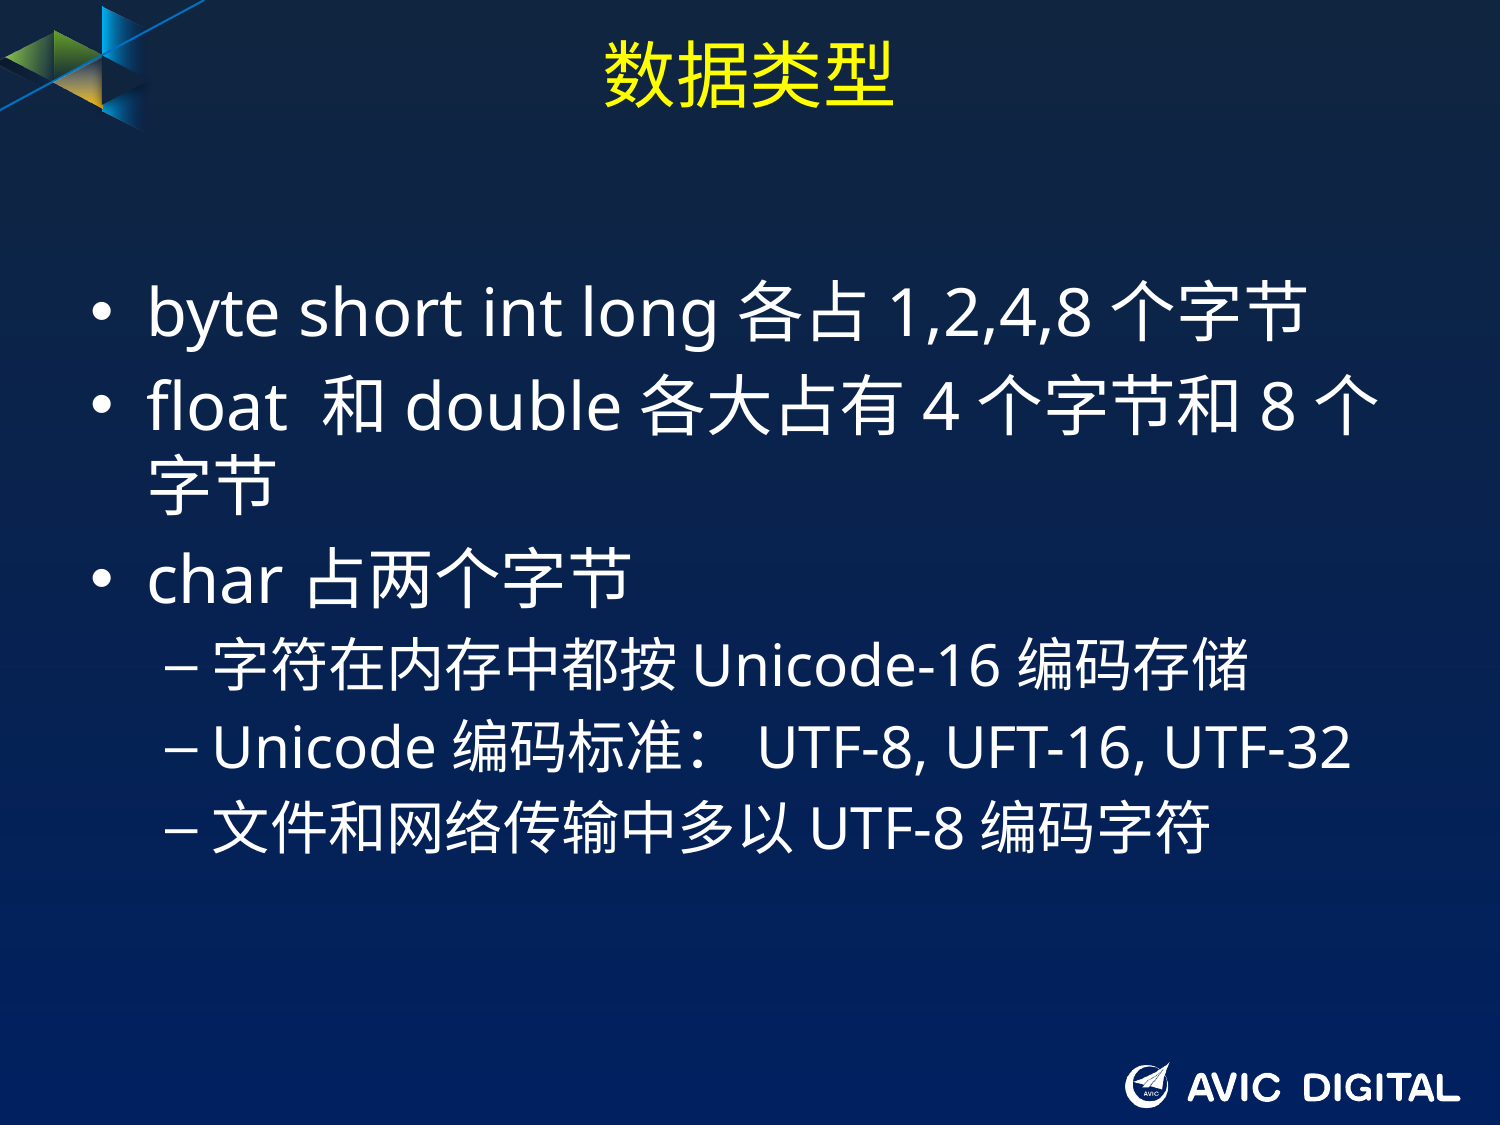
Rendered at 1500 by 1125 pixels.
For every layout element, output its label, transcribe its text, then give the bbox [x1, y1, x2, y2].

picture [1116, 1058, 1180, 1110]
list byte short int long各占1,2,4,8个字节 float 和double各大占有4个字节和8个字节 char占两个字节 字符在内存中都按Unicode-16编码存储 Unicode编码标准：UTF-8, UFT-16, UTF-32 文件和网络传输中多以UTF-8编码字符 [75, 262, 1425, 1005]
title 数据类型 [75, 21, 1425, 126]
